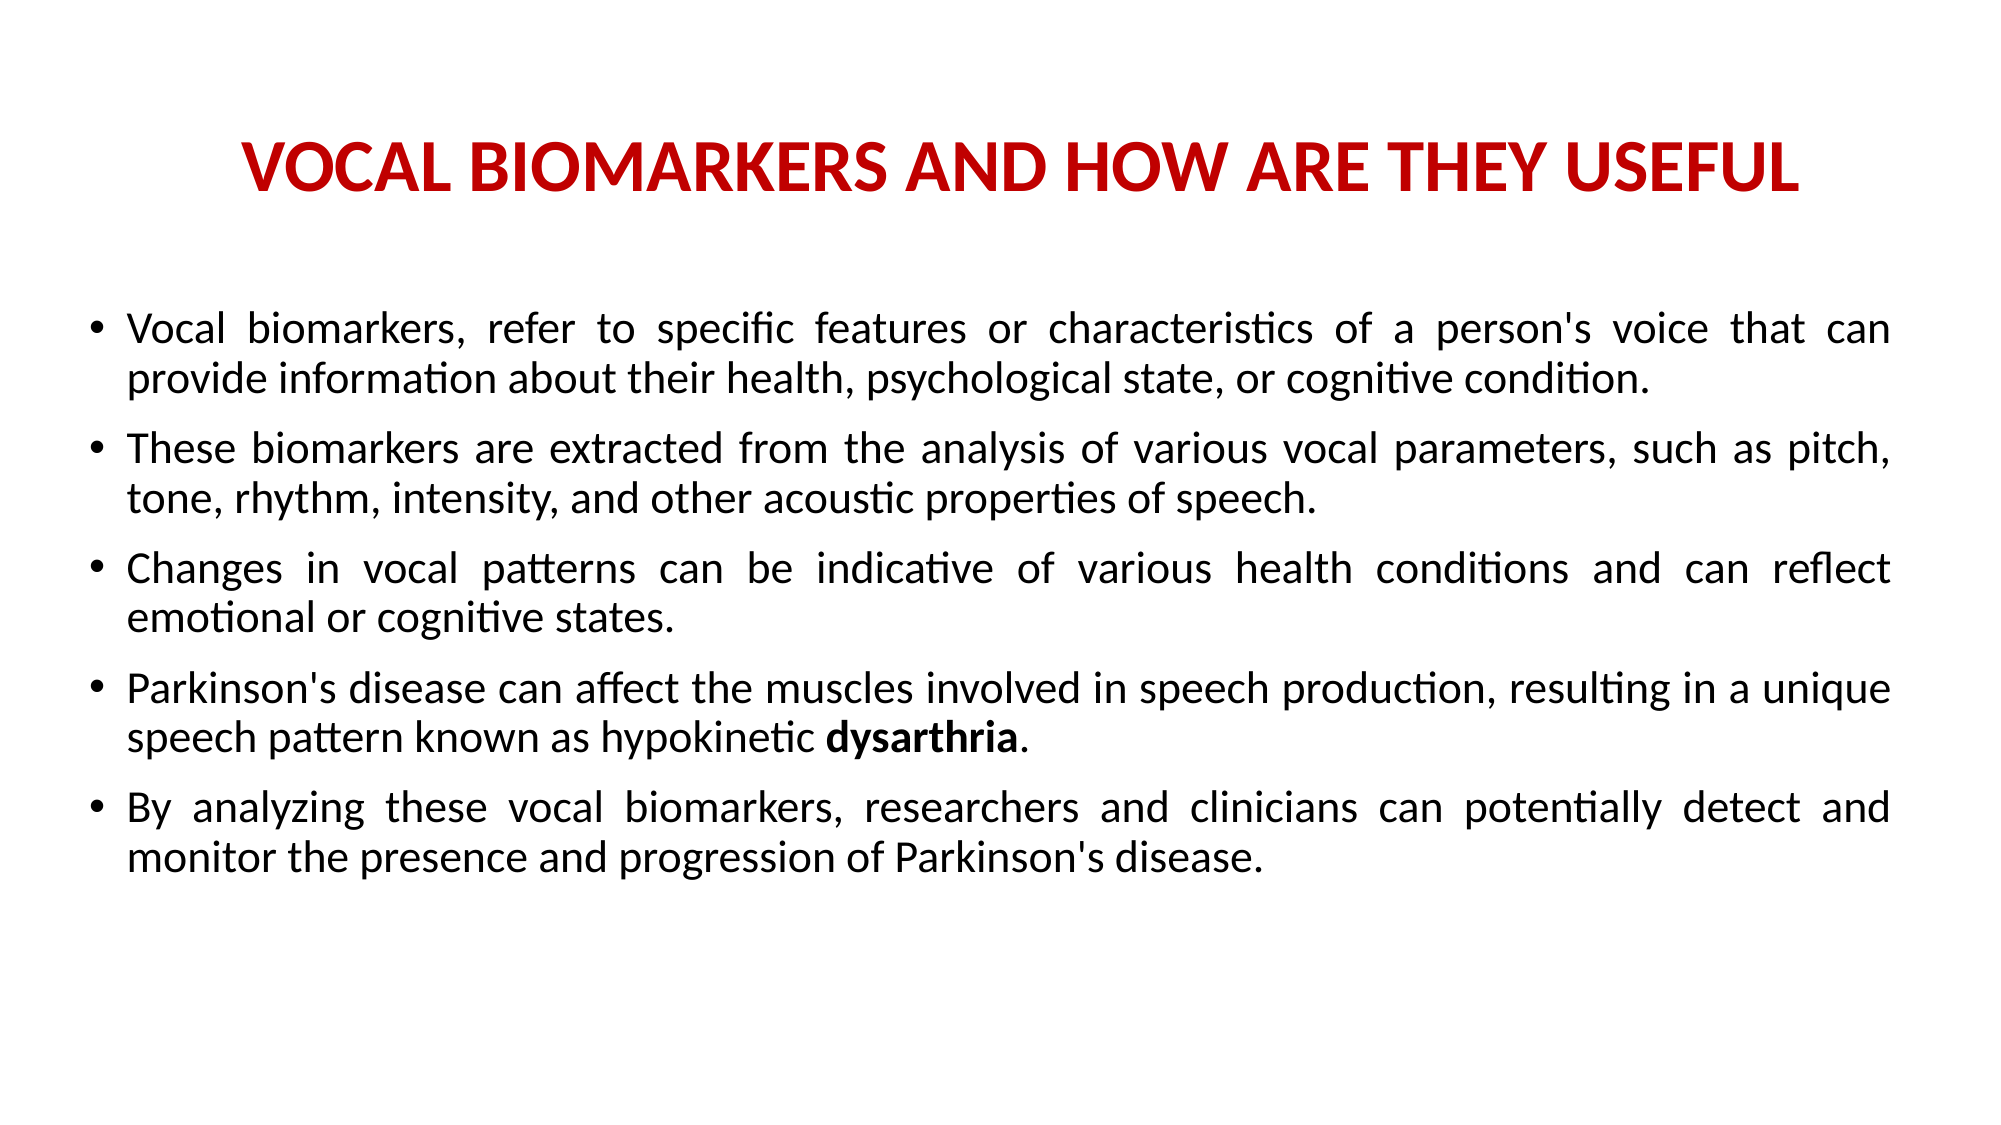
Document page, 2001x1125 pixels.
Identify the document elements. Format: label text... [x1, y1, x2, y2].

text_box VOCAL BIOMARKERS AND HOW ARE THEY USEFUL [226, 109, 1818, 215]
list Vocal biomarkers, refer to specific features or characteristics of a person's voice that can provide information about their health, psychological state, or cognitive condition. These biomarkers are extracted from the analysis of various vocal parameters, such as pitch, tone, rhythm, intensity, and other acoustic properties of speech. Changes in vocal patterns can be indicative of various health conditions and can reflect emotional or cognitive states. Parkinson's disease can affect the muscles involved in speech production, resulting in a unique speech pattern known as hypokinetic dysarthria. By analyzing these vocal biomarkers, researchers and clinicians can potentially detect and monitor the presence and progression of Parkinson's disease. [74, 296, 1909, 1064]
